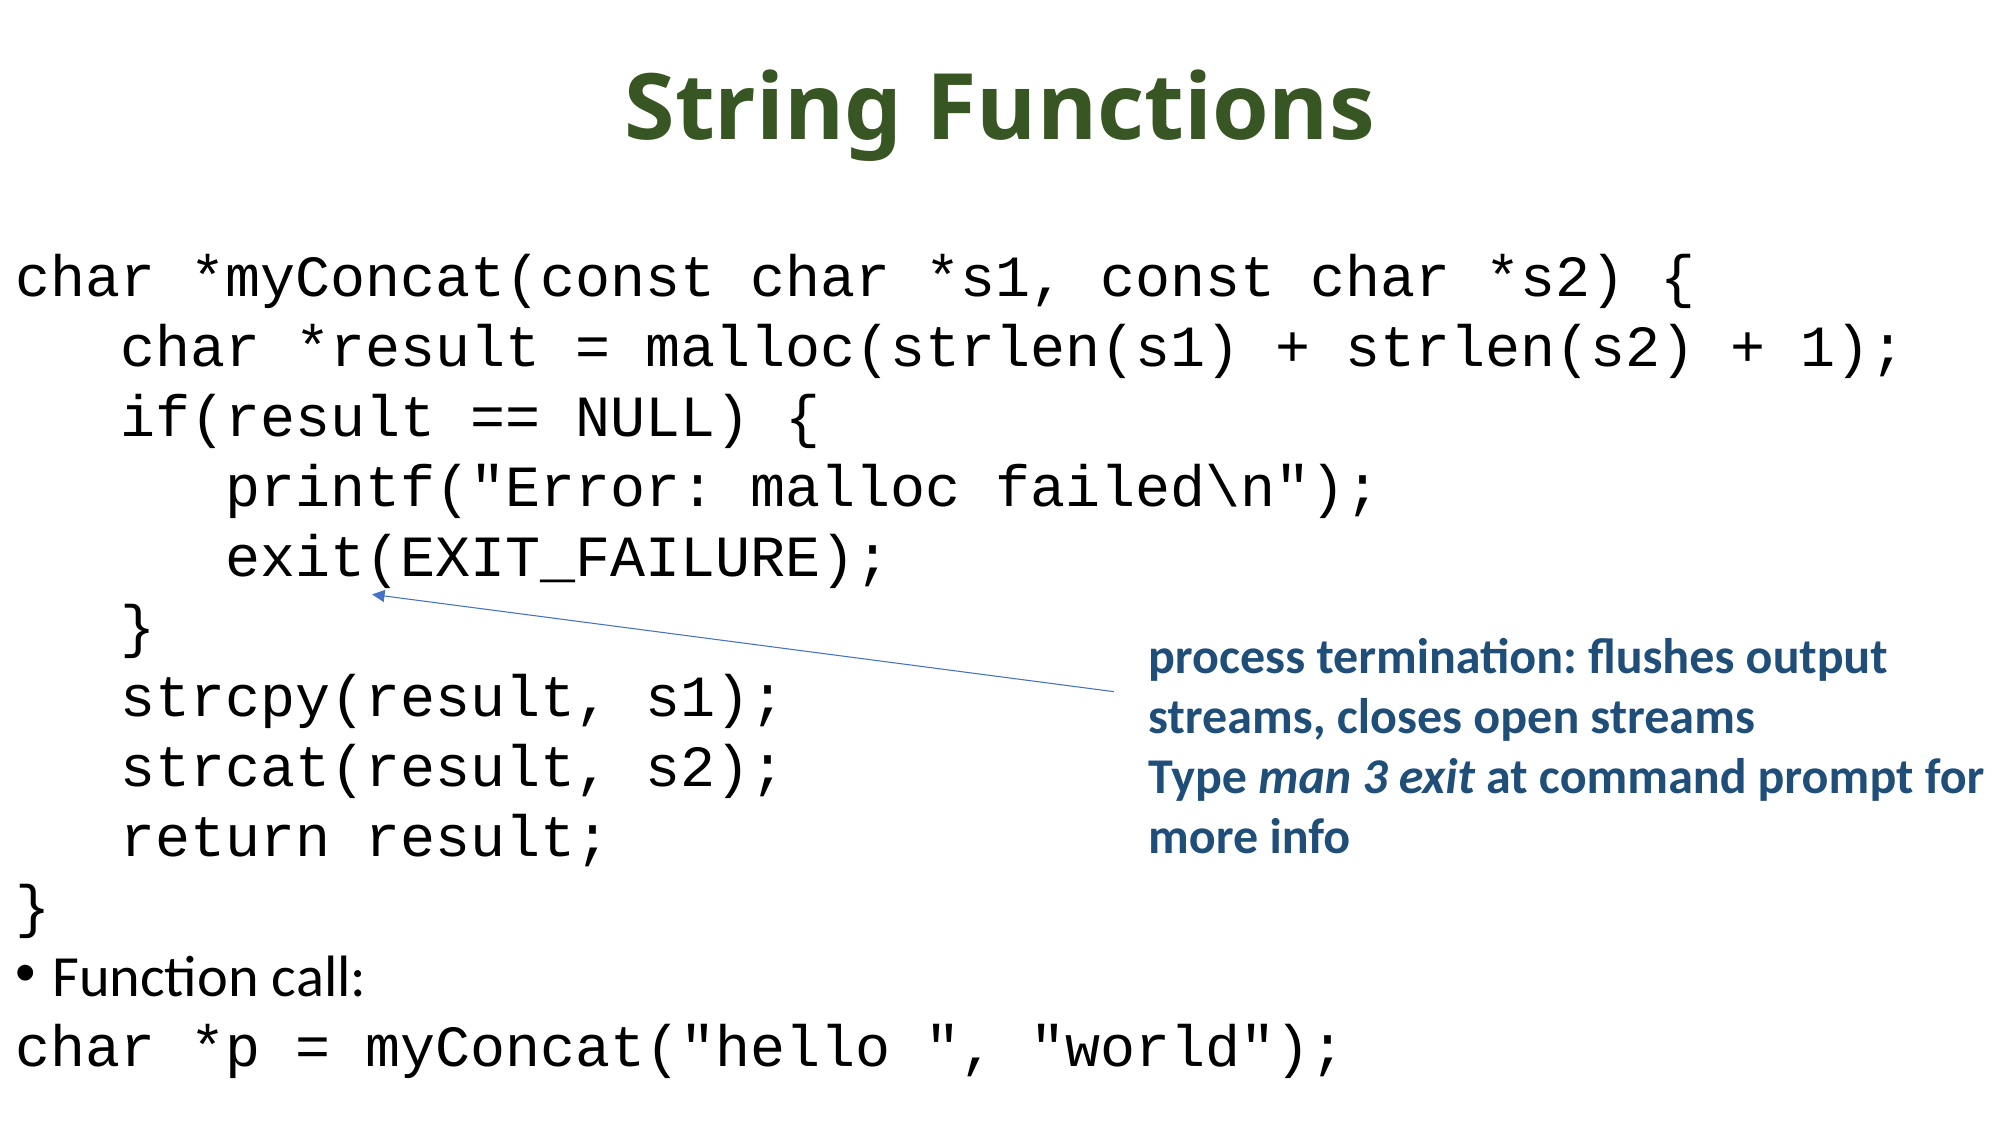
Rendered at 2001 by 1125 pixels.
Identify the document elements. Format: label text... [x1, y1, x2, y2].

title String Functions [137, 36, 1863, 184]
text_box process termination: flushes output streams, closes open streams Type man 3 exit at command prompt for more info [1133, 616, 2000, 872]
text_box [372, 594, 1114, 692]
list char *myConcat(const char *s1, const char *s2) { char *result = malloc(strlen(s1) + strlen(s2) + 1); if(result == NULL) { printf("Error: malloc failed\n"); exit(EXIT_FAILURE); } strcpy(result, s1); strcat(result, s2); return result; } Function call: char *p = myConcat("hello ", "world"); [0, 230, 2000, 1125]
